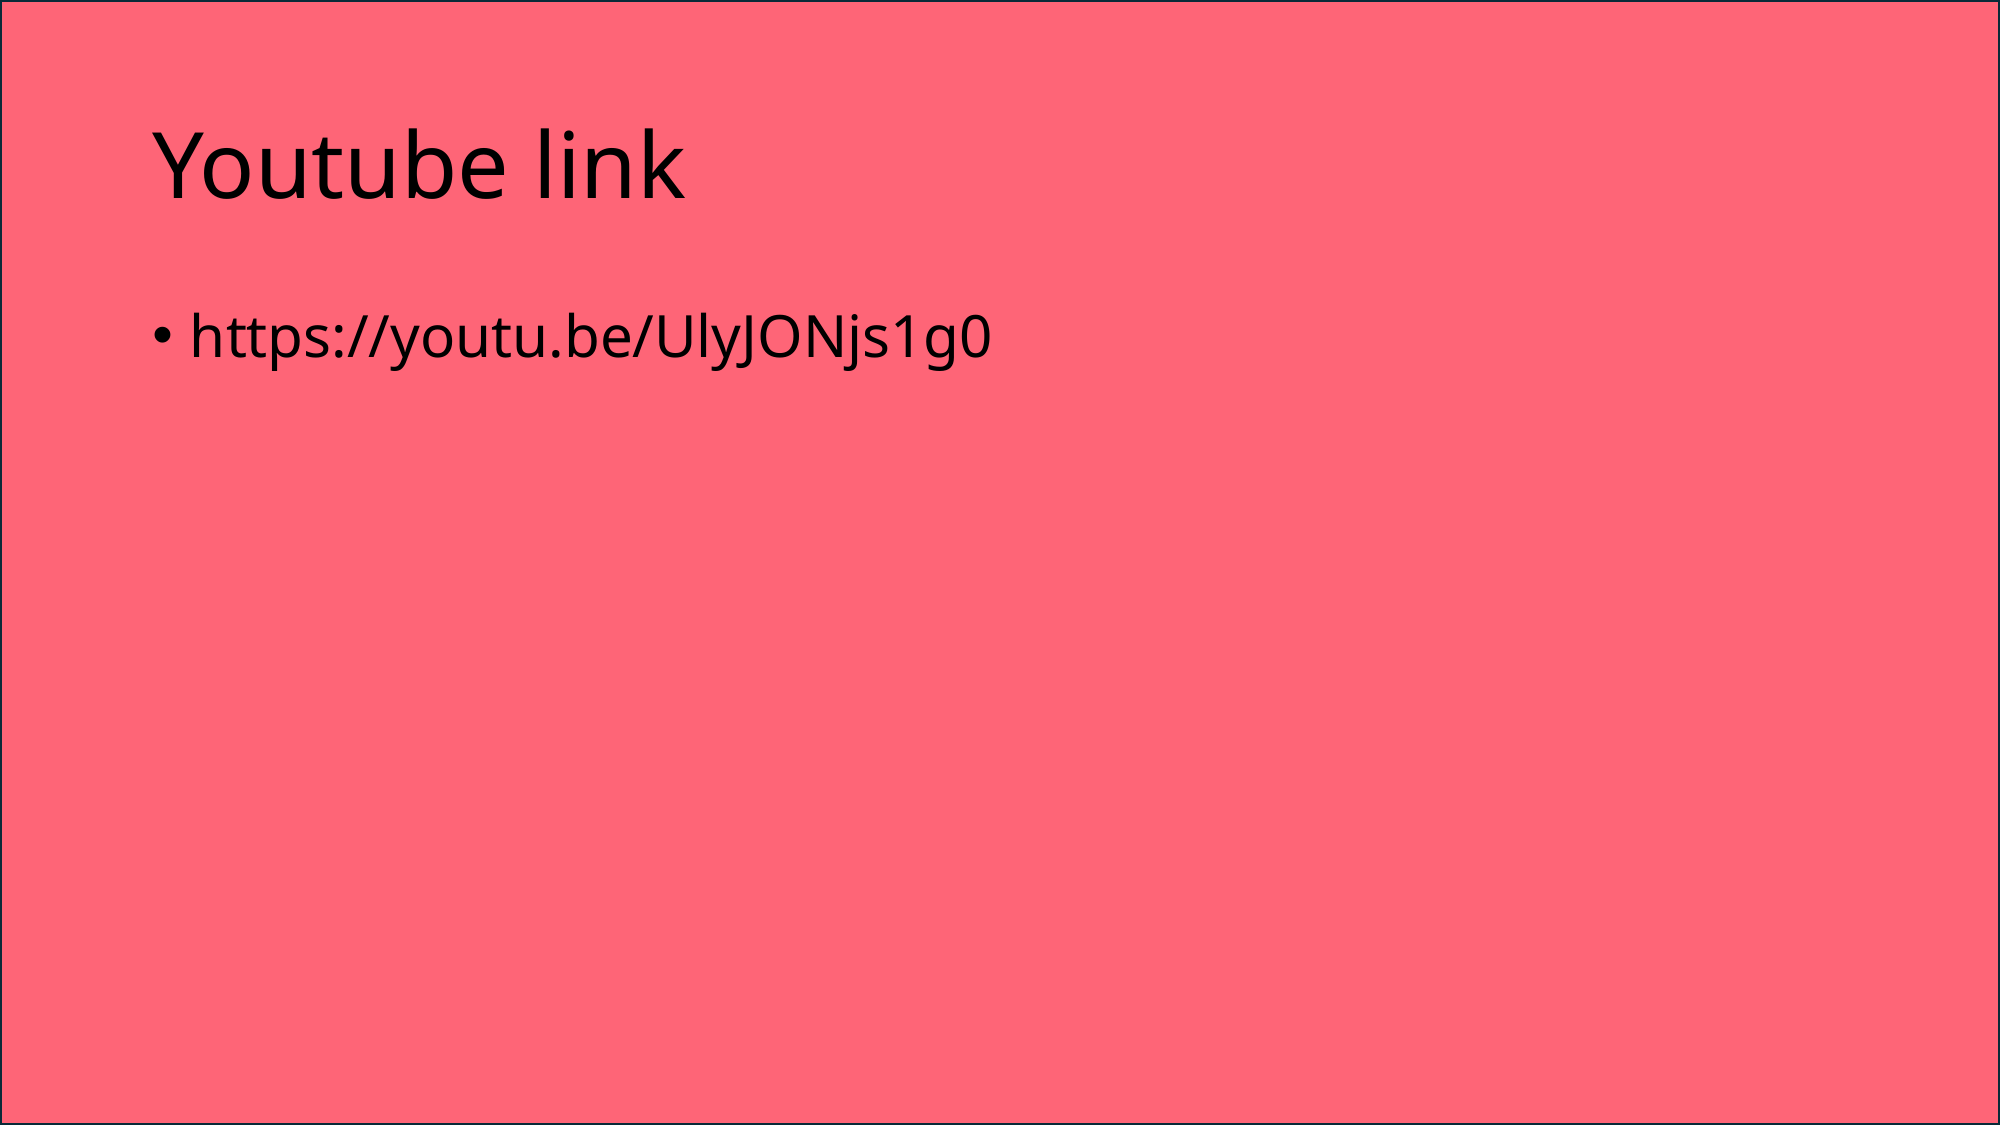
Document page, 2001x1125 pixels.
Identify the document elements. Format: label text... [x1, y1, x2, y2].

list https://youtu.be/UlyJONjs1g0 [137, 299, 1863, 1014]
title Youtube link [137, 59, 1863, 278]
text_box [0, 0, 2000, 1125]
